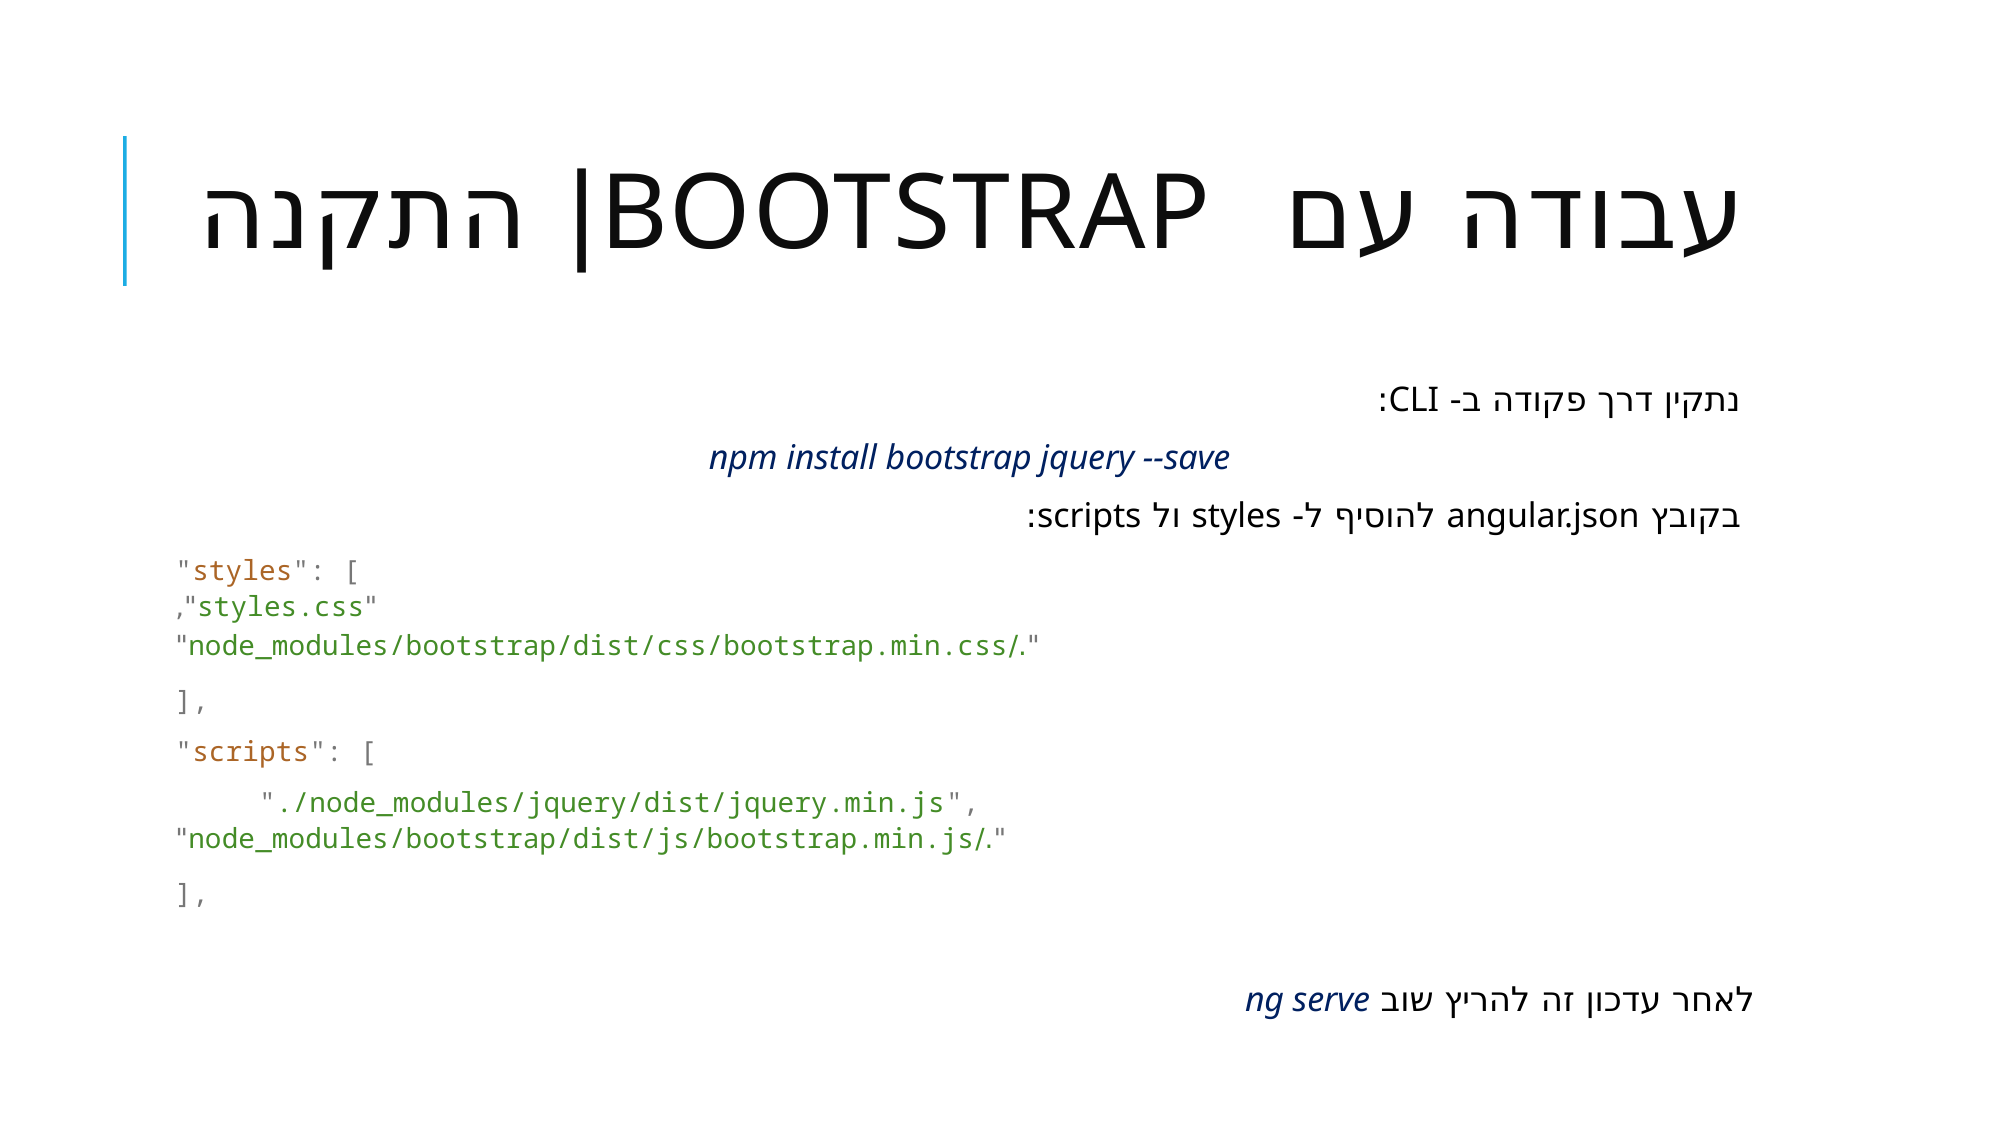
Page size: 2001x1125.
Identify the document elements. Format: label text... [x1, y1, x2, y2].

title עבודה עם bootstrap| התקנה [168, 96, 1763, 342]
list נתקין דרך פקודה ב- CLI: npm install bootstrap jquery --save בקובץ angular.json להוסיף ל- styles ול scripts: "styles": [ "styles.css", "./node_modules/bootstrap/dist/css/bootstrap.min.css" ], "scripts": [ "./node_modules/jquery/dist/jquery.min.js", "./node_modules/bootstrap/dist/js/bootstrap.min.js" ], לאחר עדכון זה להריץ שוב ng serve [168, 375, 1763, 1035]
